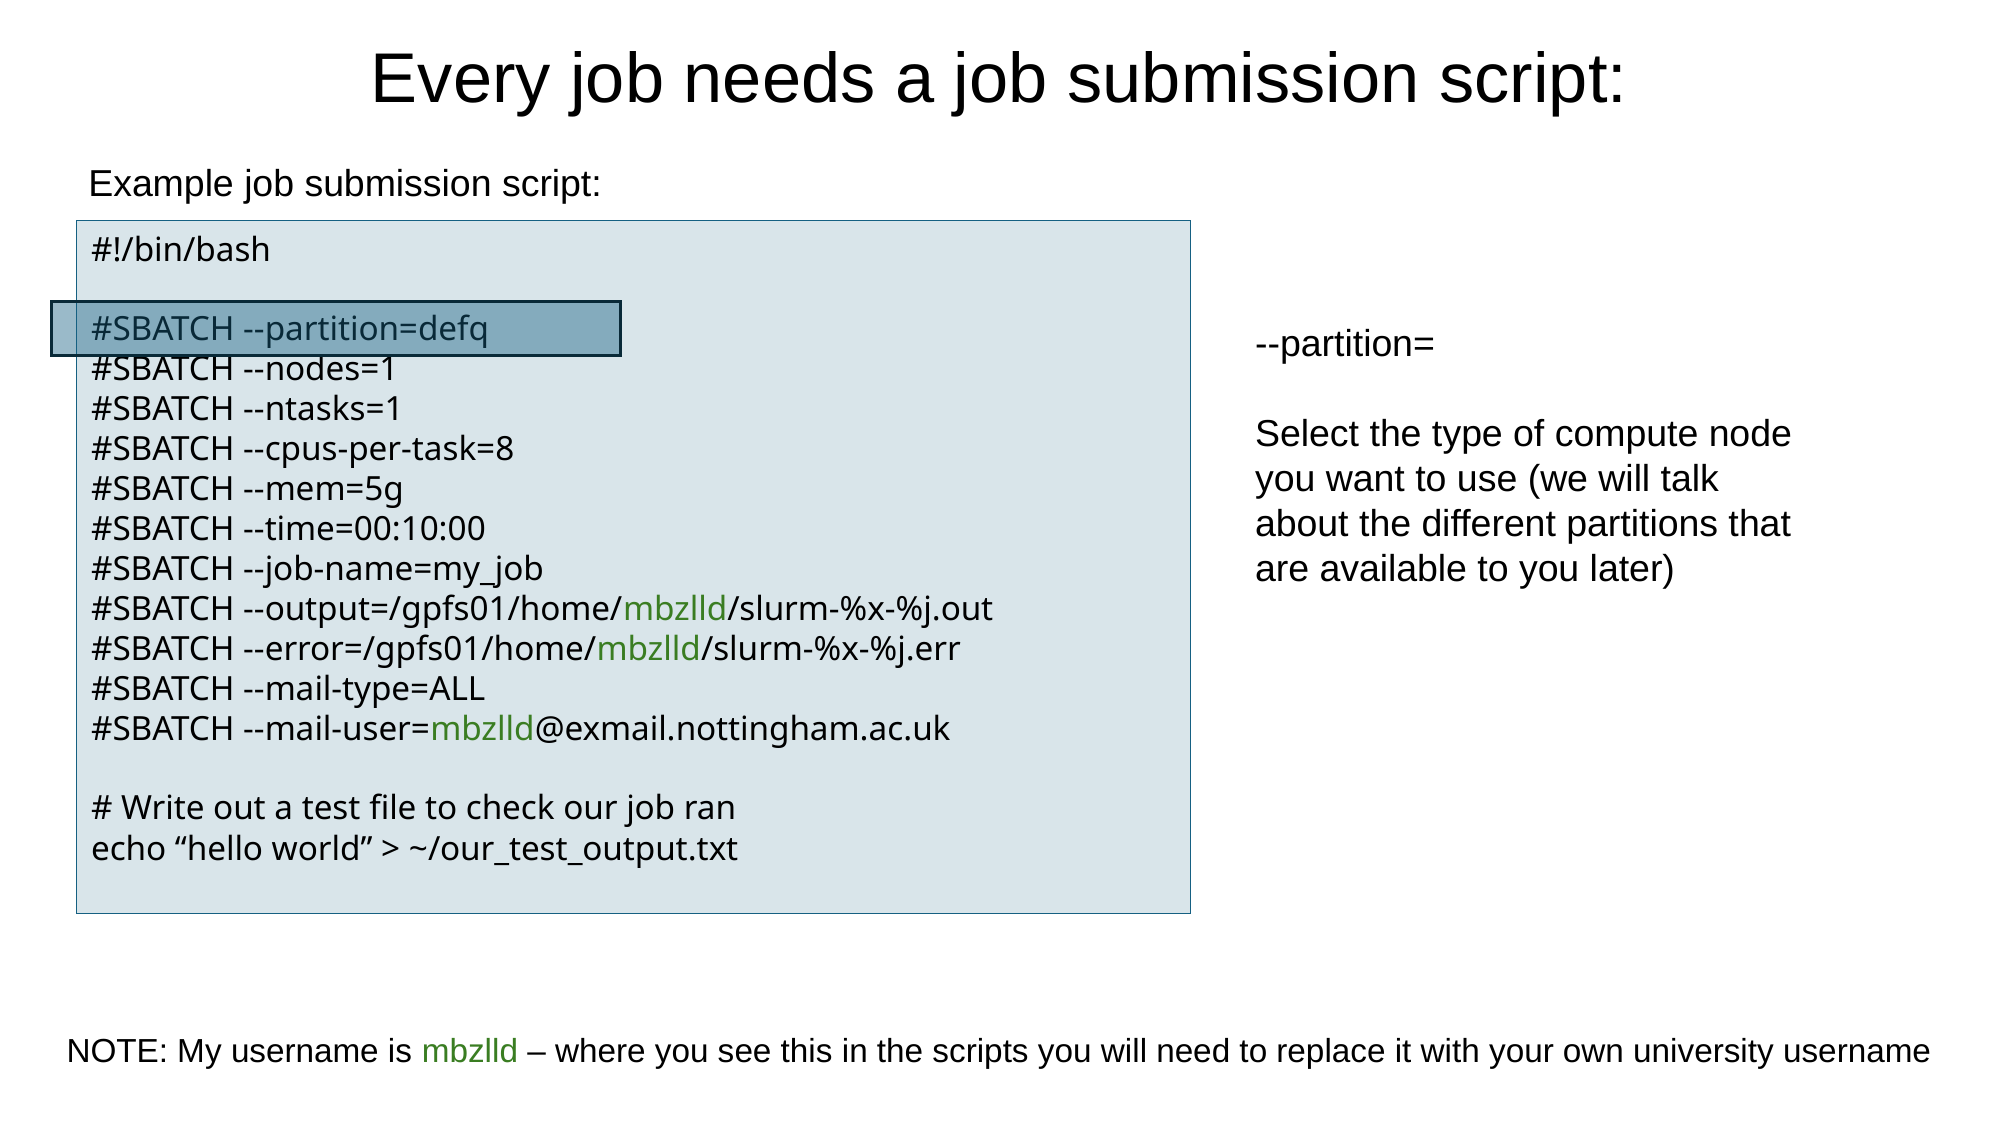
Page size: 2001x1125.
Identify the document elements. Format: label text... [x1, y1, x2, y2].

text_box [50, 300, 622, 357]
text_box NOTE: My username is mbzlld – where you see this in the scripts you will need to replace it with your own university username [0, 1021, 2000, 1077]
text_box #!/bin/bash #SBATCH --partition=defq #SBATCH --nodes=1 #SBATCH --ntasks=1 #SBATCH --cpus-per-task=8 #SBATCH --mem=5g #SBATCH --time=00:10:00 #SBATCH --job-name=my_job #SBATCH --output=/gpfs01/home/mbzlld/slurm-%x-%j.out #SBATCH --error=/gpfs01/home/mbzlld/slurm-%x-%j.err #SBATCH --mail-type=ALL #SBATCH --mail-user=mbzlld@exmail.nottingham.ac.uk # Write out a test file to check our job ran echo “hello world” > ~/our_test_output.txt [76, 220, 1191, 914]
title Every job needs a job submission script: [249, 33, 1750, 125]
text_box --partition= Select the type of compute node you want to use (we will talk about the different partitions that are available to you later) [1240, 311, 1832, 641]
text_box Example job submission script: [73, 151, 618, 212]
